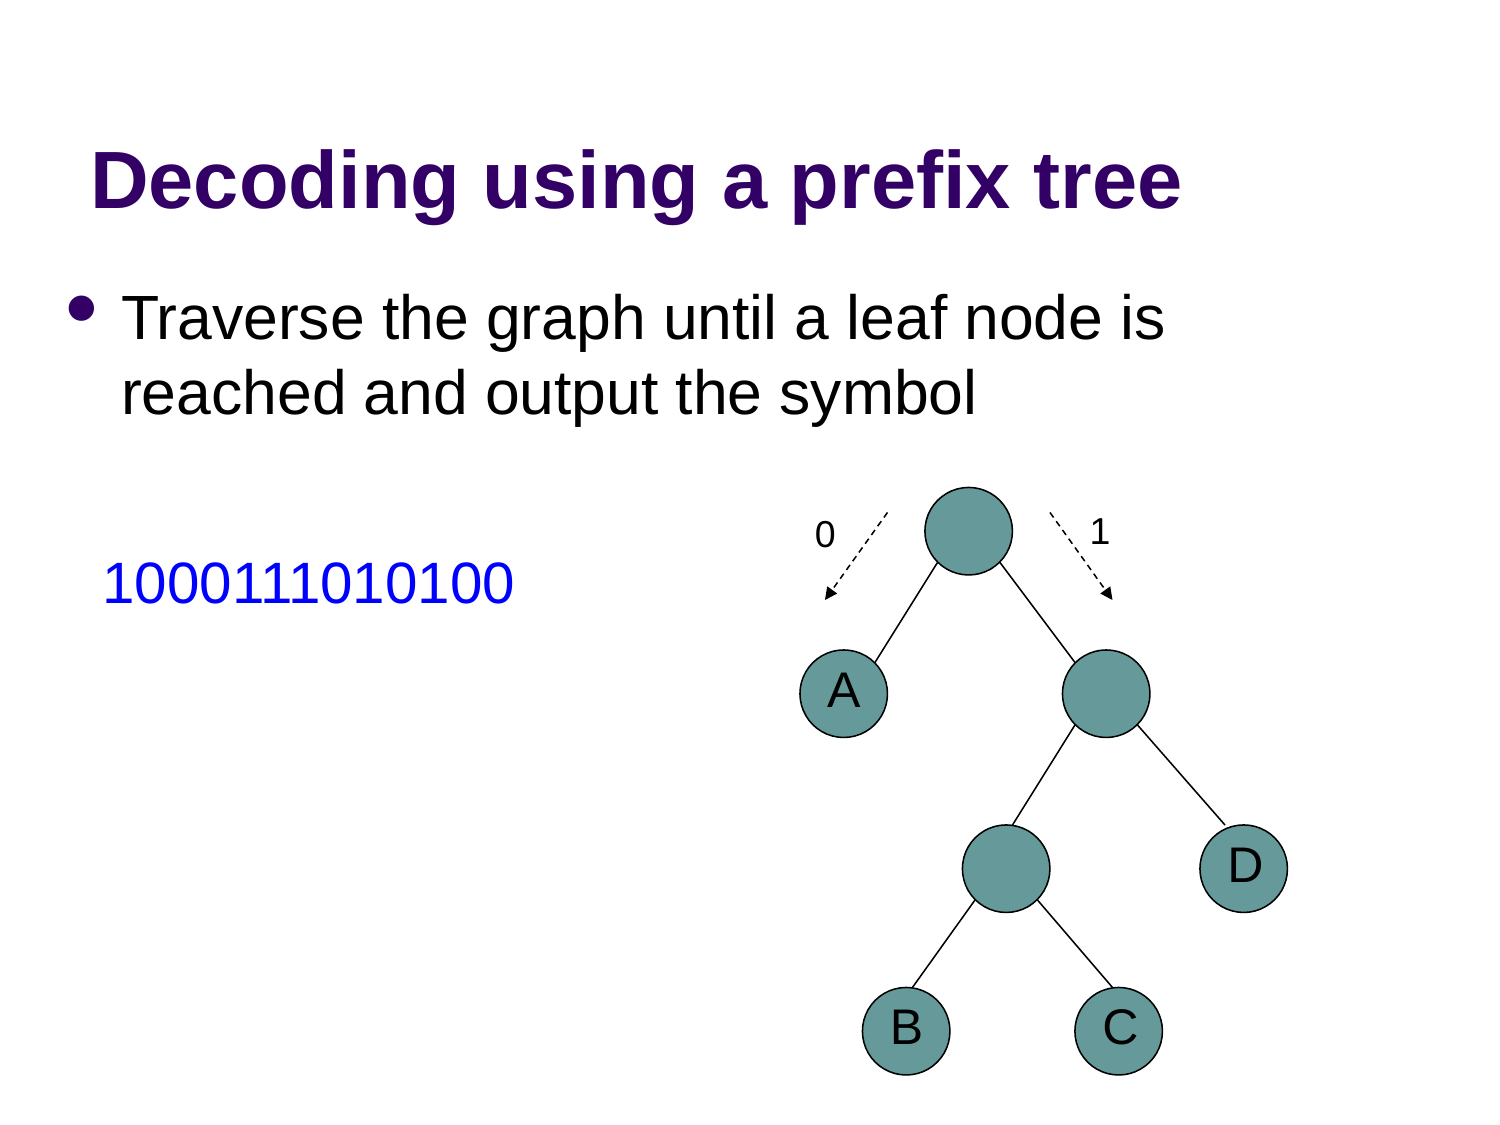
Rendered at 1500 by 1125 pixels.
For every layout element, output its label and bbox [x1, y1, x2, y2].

text_box [799, 487, 1288, 1075]
list [50, 269, 1425, 438]
title [75, 20, 1425, 233]
text_box [87, 537, 563, 623]
text_box [1069, 499, 1138, 564]
text_box [825, 584, 838, 601]
text_box [799, 502, 863, 564]
text_box [1100, 584, 1113, 601]
